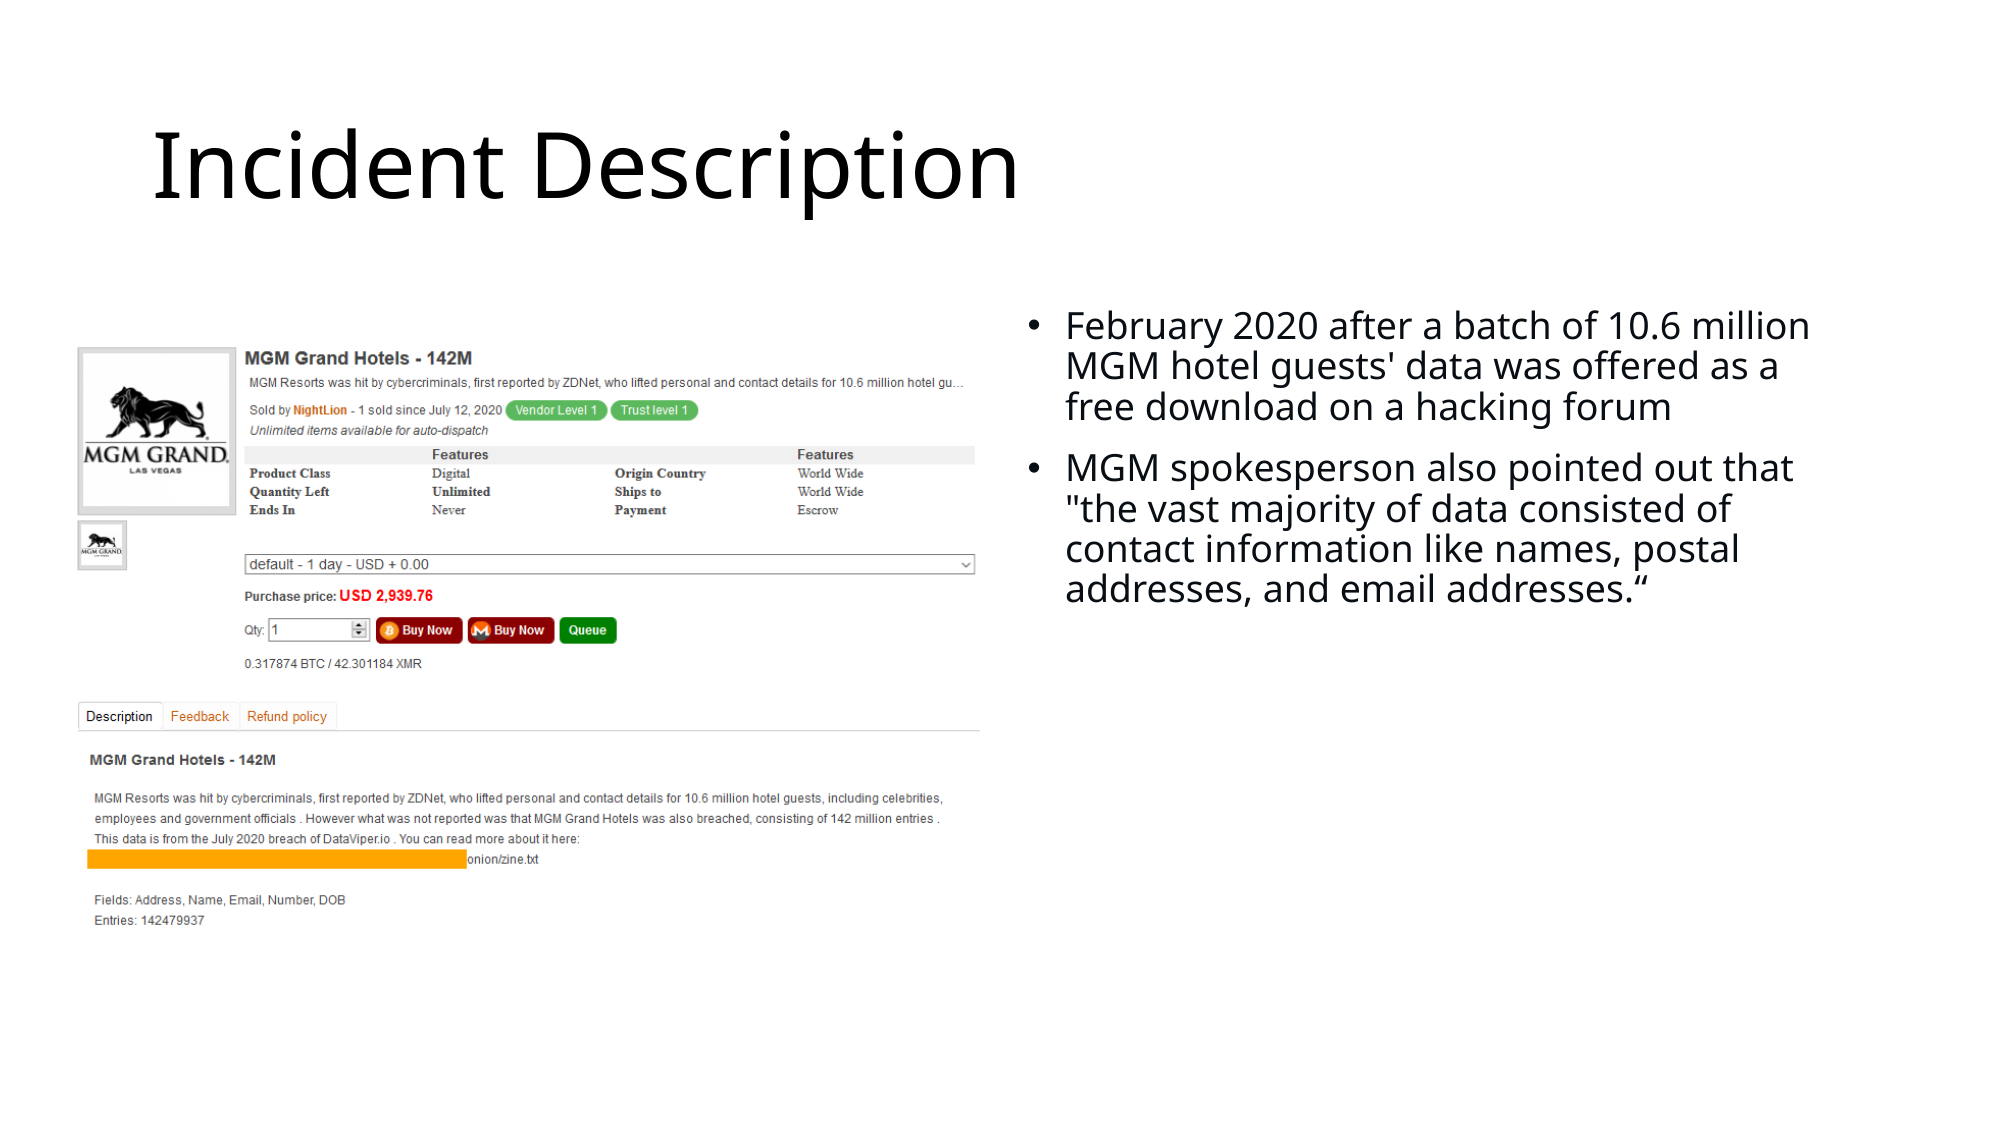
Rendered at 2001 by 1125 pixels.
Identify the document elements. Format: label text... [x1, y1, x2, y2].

list February 2020 after a batch of 10.6 million MGM hotel guests' data was offered as a free download on a hacking forum MGM spokesperson also pointed out that "the vast majority of data consisted of contact information like names, postal addresses, and email addresses.“ [1012, 299, 1863, 1014]
title Incident Description [137, 59, 1863, 278]
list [70, 334, 988, 935]
